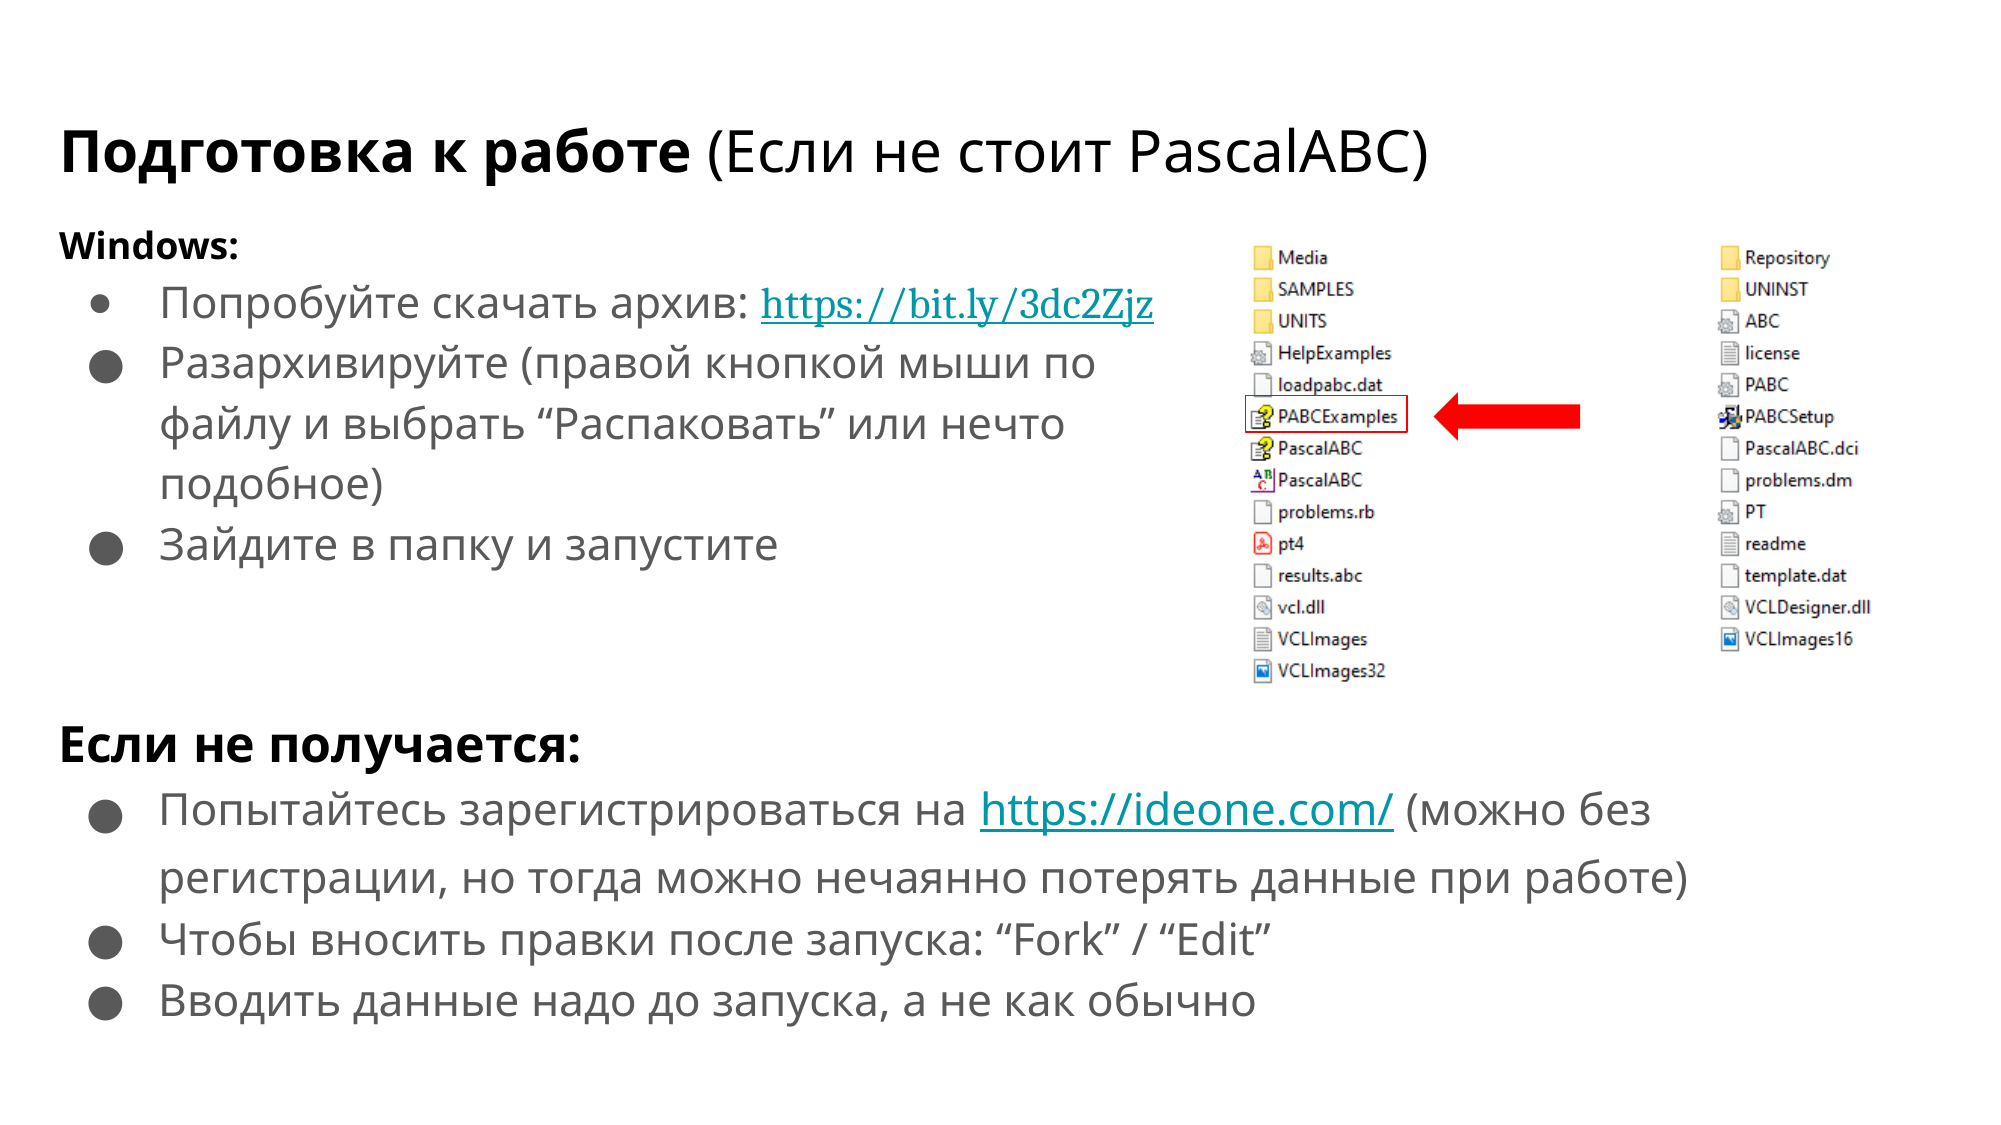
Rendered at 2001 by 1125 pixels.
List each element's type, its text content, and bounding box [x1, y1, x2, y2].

picture [1245, 234, 1951, 697]
title Если не получается: Попытайтесь зарегистрироваться на https://ideone.com/ (можно без регистрации, но тогда можно нечаянно потерять данные при работе) Чтобы вносить правки после запуска: “Fork” / “Edit” Вводить данные надо до запуска, а не как обычно [38, 692, 1960, 987]
title Подготовка к работе (Если не стоит PascalABC) [39, 94, 1961, 220]
list Windows: Попробуйте скачать архив: https://bit.ly/3dc2Zjz Разархивируйте (правой кнопкой мыши по файлу и выбрать “Распаковать” или нечто подобное) Зайдите в папку и запустите [39, 195, 1239, 657]
